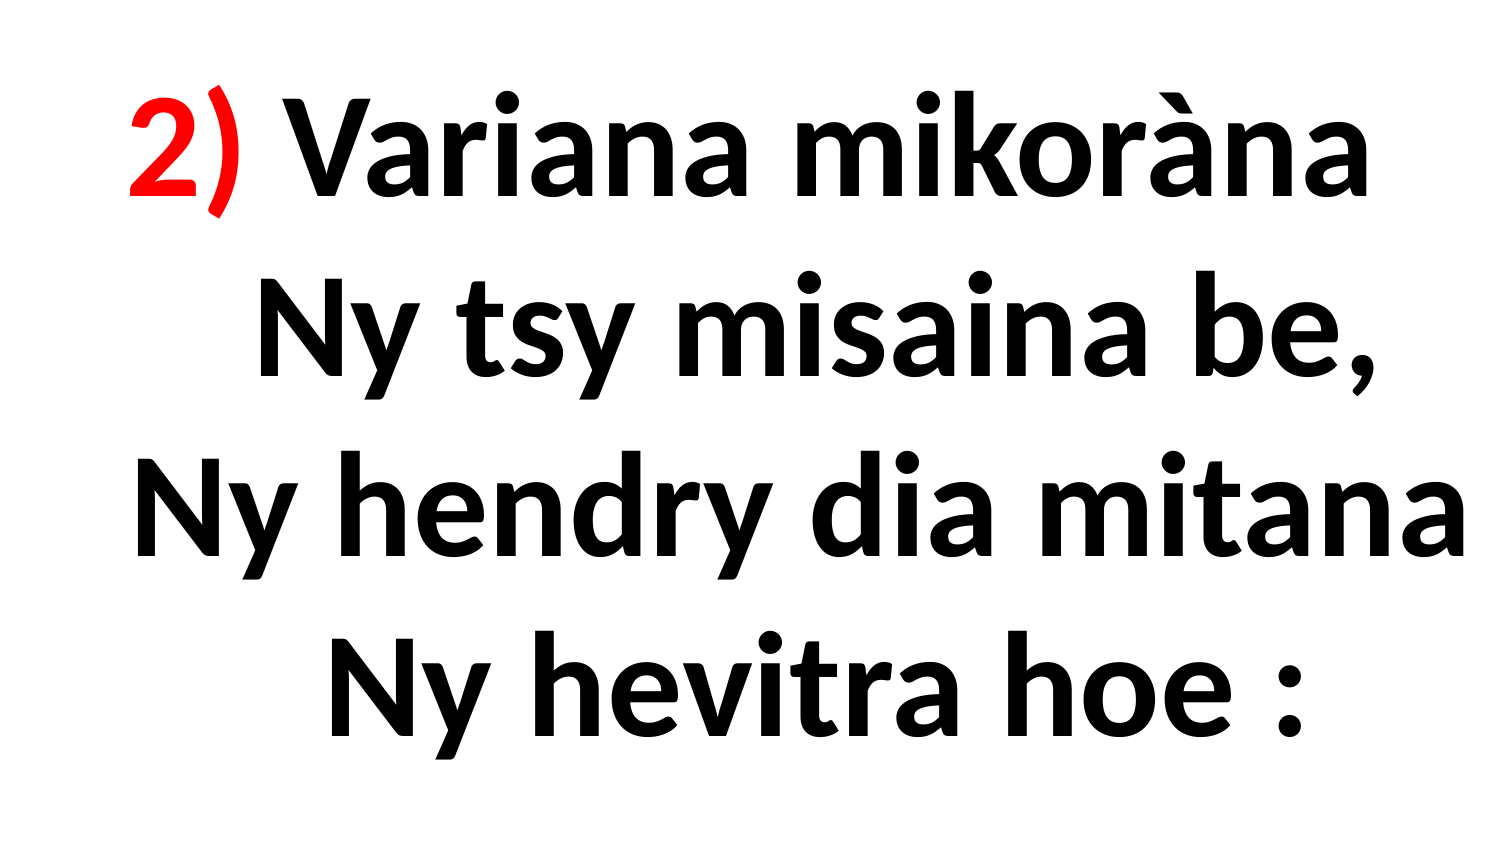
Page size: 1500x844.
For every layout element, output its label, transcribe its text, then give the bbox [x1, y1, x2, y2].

title 2) Variana mikoràna Ny tsy misaina be, Ny hendry dia mitana Ny hevitra hoe : [0, 321, 1500, 493]
